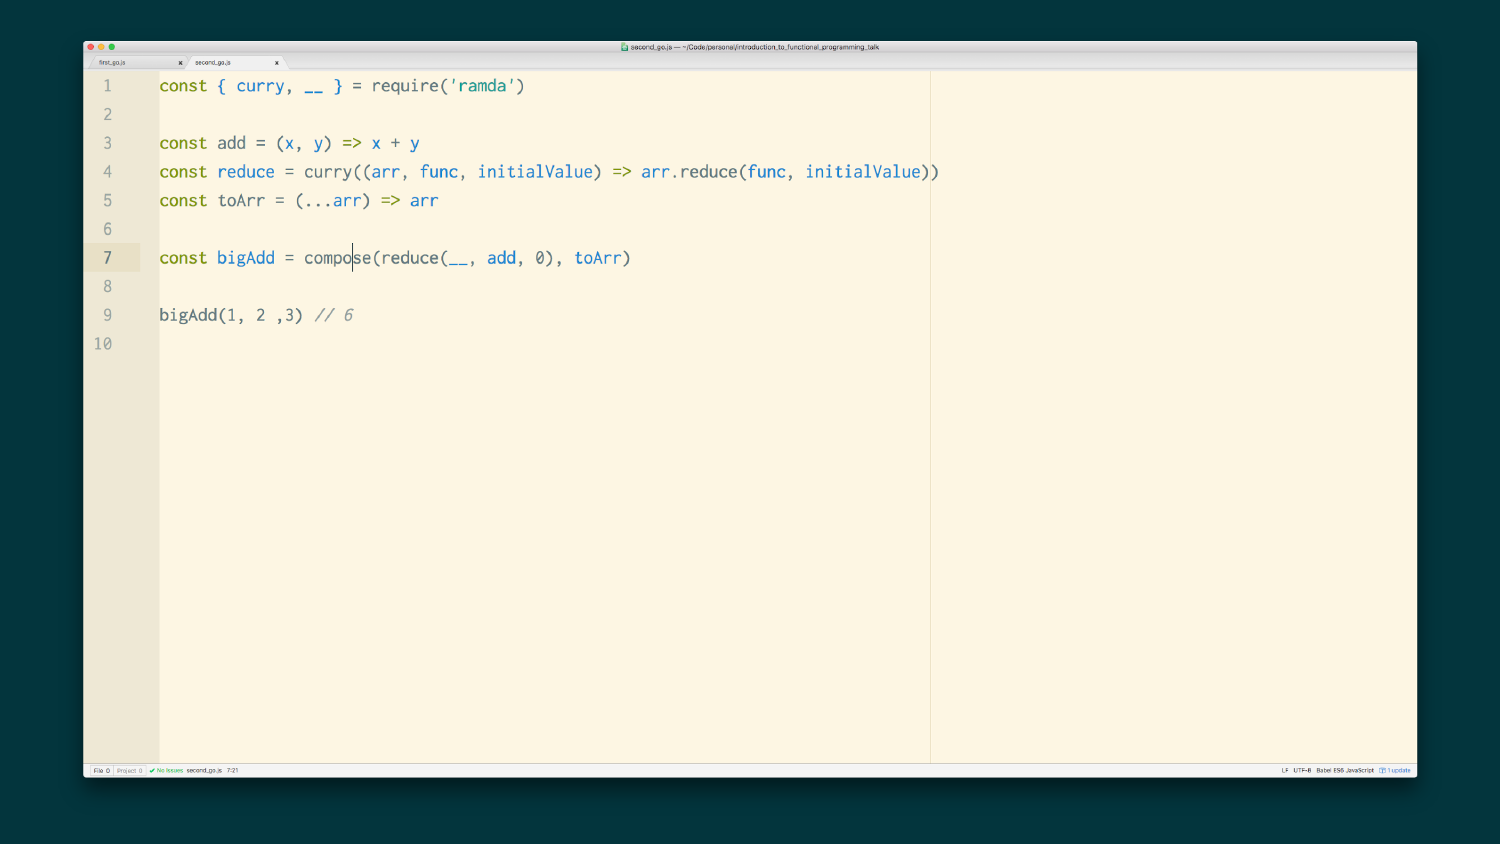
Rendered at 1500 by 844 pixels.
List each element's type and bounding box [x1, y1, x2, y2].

picture [54, 24, 1446, 819]
